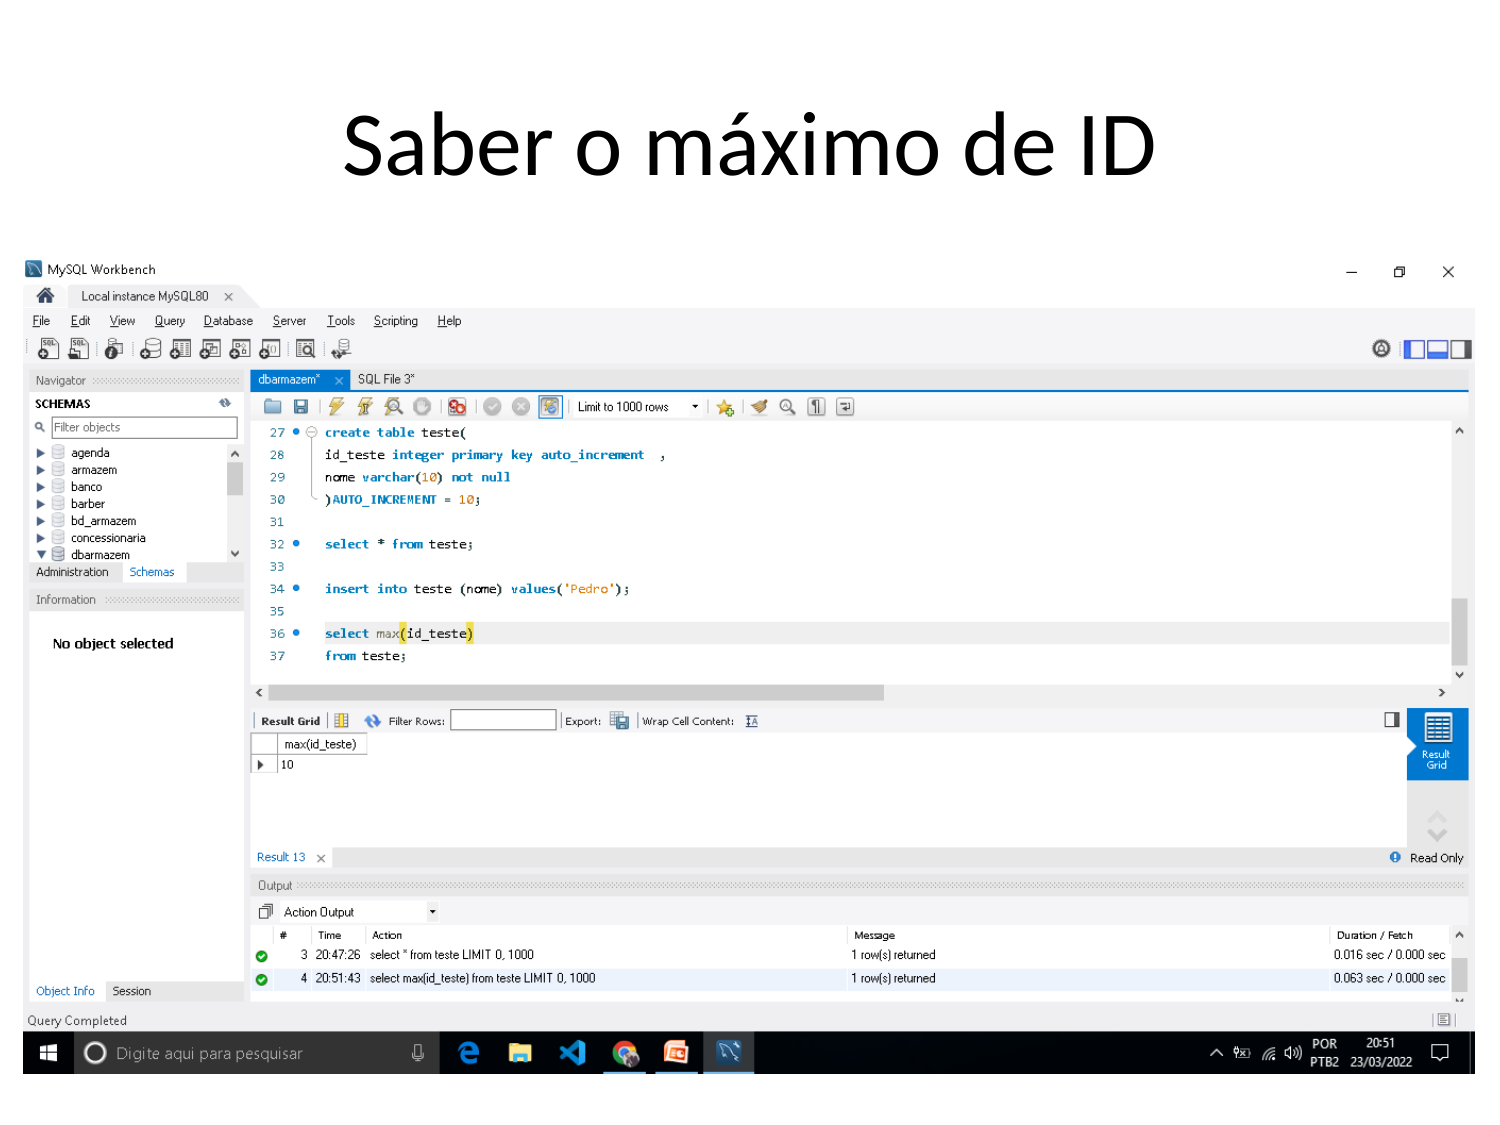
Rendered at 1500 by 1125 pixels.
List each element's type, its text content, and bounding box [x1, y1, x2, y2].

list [23, 257, 1475, 1074]
title Saber o máximo de ID [75, 45, 1425, 233]
